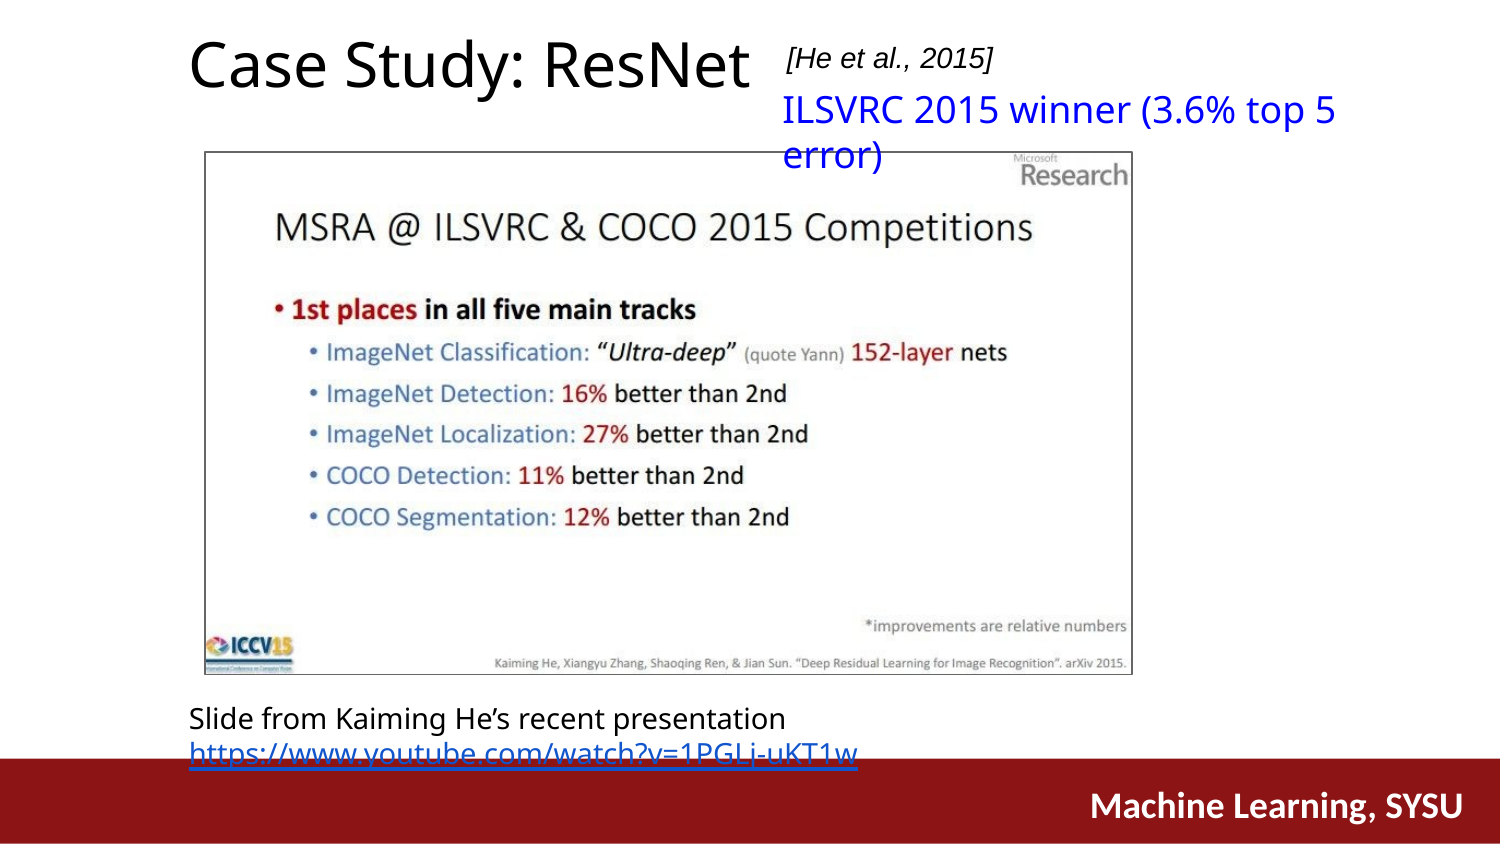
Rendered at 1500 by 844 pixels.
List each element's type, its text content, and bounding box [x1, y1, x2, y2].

text_box Slide from Kaiming He’s recent presentation https://www.youtube.com/watch?v=1PGLj-uKT1w [186, 698, 1408, 775]
text_box [He et al., 2015] ILSVRC 2015 winner (3.6% top 5 error) [780, 29, 1439, 177]
title Case Study: ResNet [186, 22, 757, 166]
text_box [203, 150, 1133, 676]
